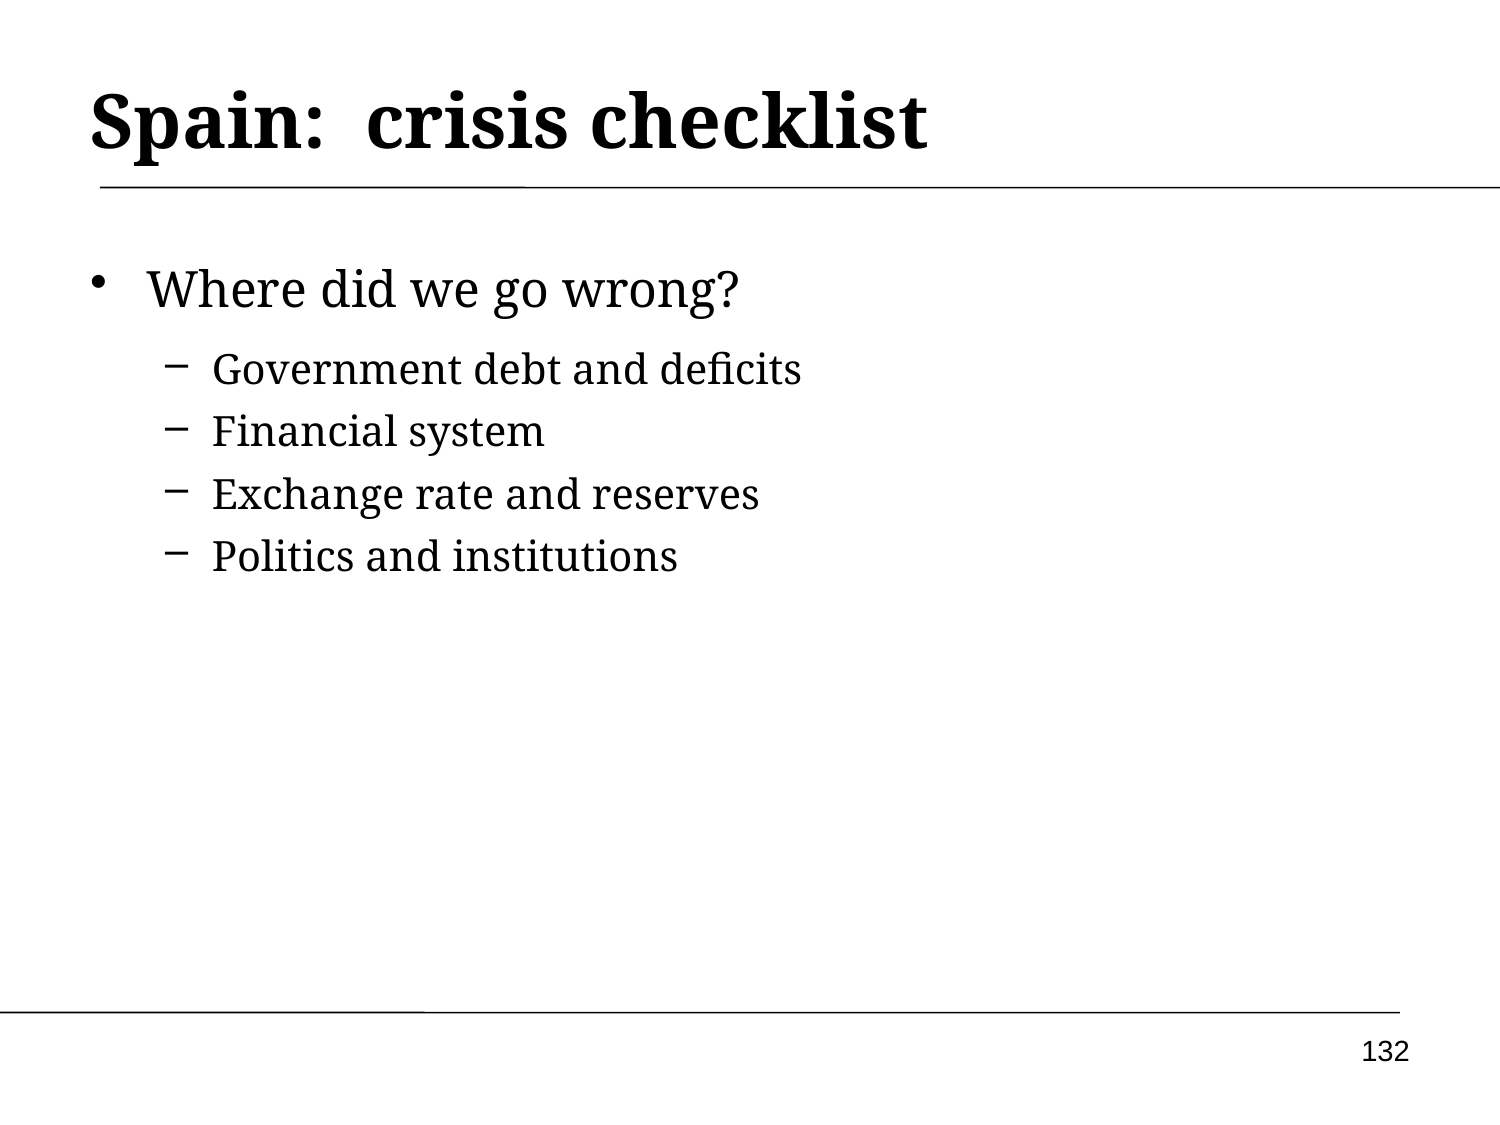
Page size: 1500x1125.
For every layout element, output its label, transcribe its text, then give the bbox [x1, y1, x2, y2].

slide_number 132 [1074, 1024, 1426, 1103]
title Spain: crisis checklist [74, 49, 1426, 188]
list Where did we go wrong? Government debt and deficits Financial system Exchange rate and reserves Politics and institutions [74, 249, 1363, 993]
